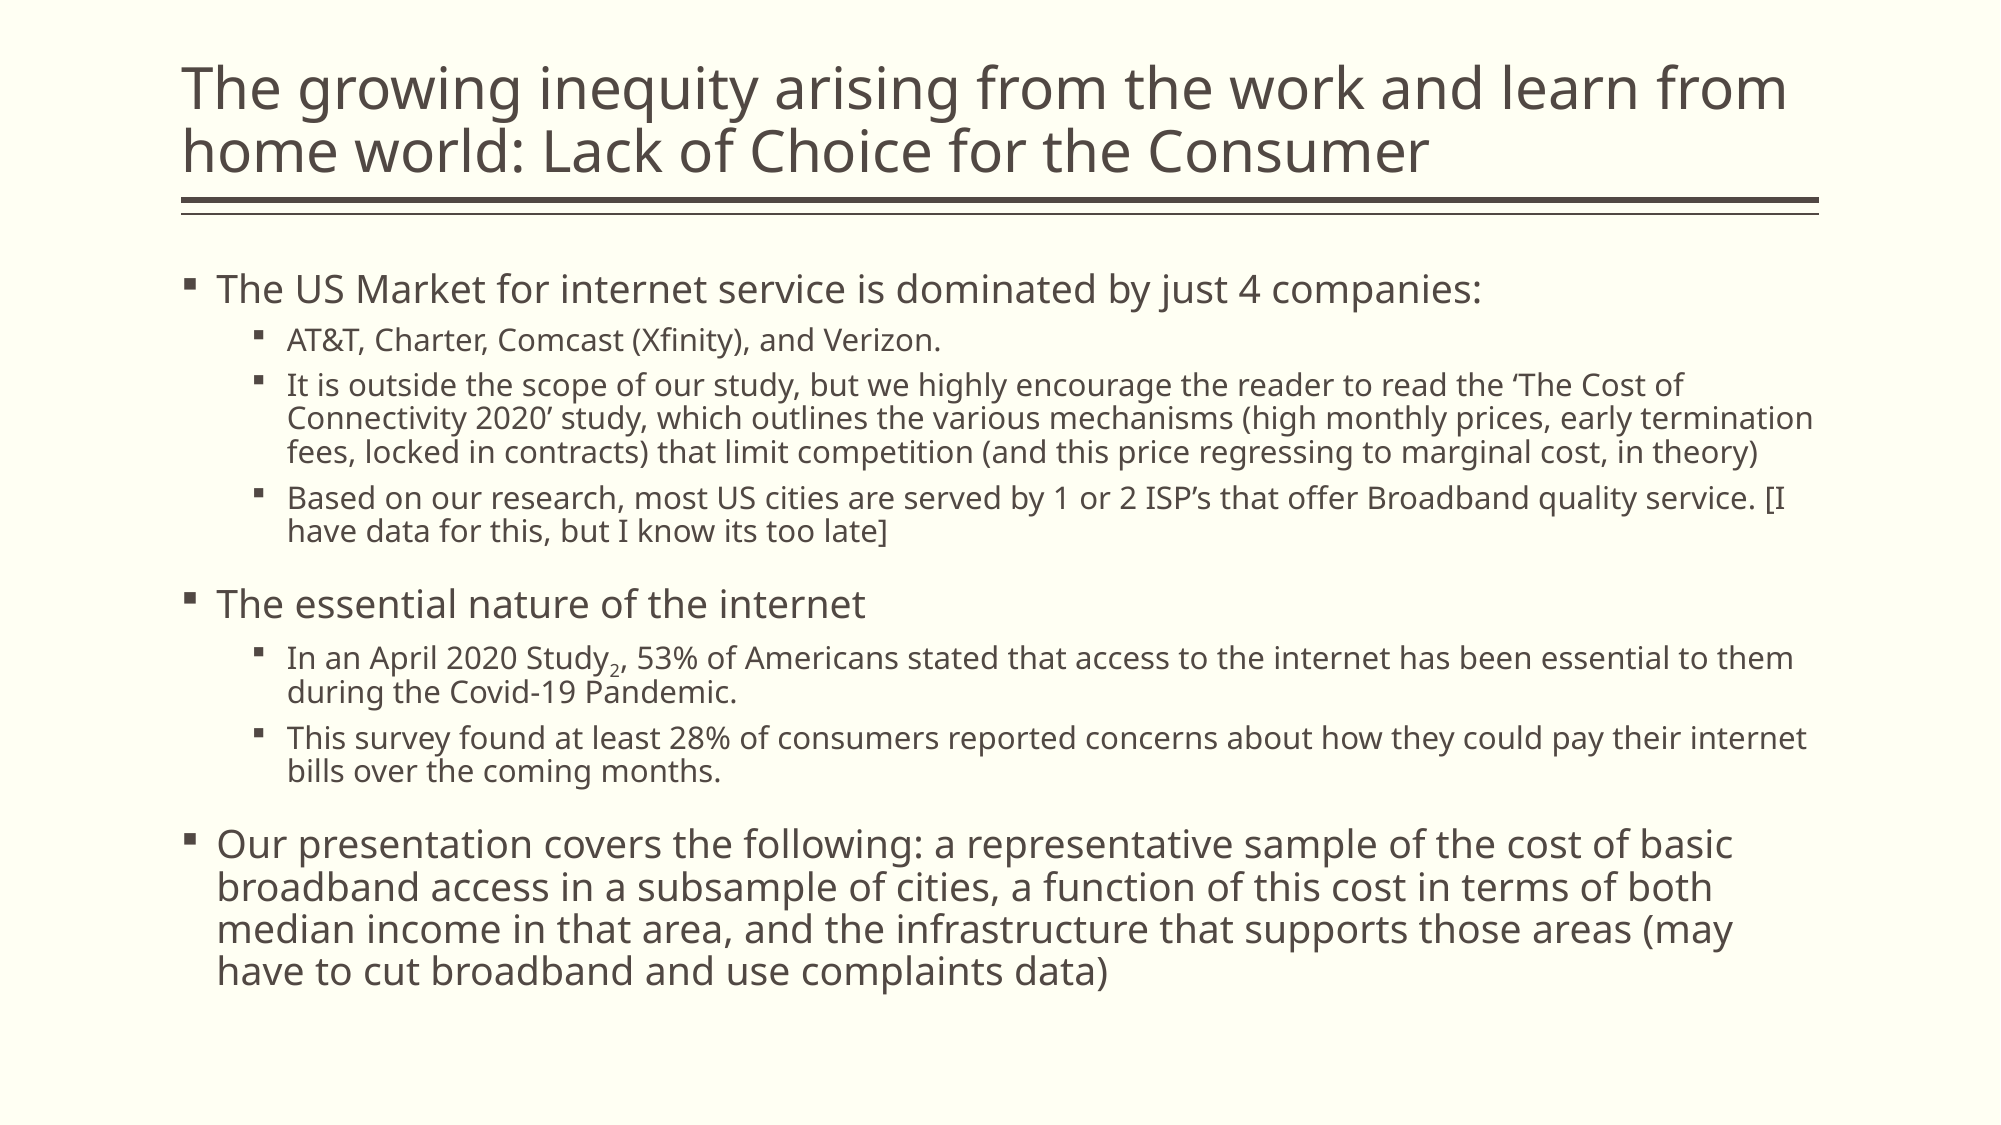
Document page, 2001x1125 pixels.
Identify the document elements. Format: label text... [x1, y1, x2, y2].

title The growing inequity arising from the work and learn from home world: Lack of Choice for the Consumer [181, 12, 1819, 193]
list The US Market for internet service is dominated by just 4 companies: AT&T, Charter, Comcast (Xfinity), and Verizon. It is outside the scope of our study, but we highly encourage the reader to read the ‘The Cost of Connectivity 2020’ study, which outlines the various mechanisms (high monthly prices, early termination fees, locked in contracts) that limit competition (and this price regressing to marginal cost, in theory) Based on our research, most US cities are served by 1 or 2 ISP’s that offer Broadband quality service. [I have data for this, but I know its too late] The essential nature of the internet In an April 2020 Study2, 53% of Americans stated that access to the internet has been essential to them during the Covid-19 Pandemic. This survey found at least 28% of consumers reported concerns about how they could pay their internet bills over the coming months. Our presentation covers the following: a representative sample of the cost of basic broadband access in a subsample of cities, a function of this cost in terms of both median income in that area, and the infrastructure that supports those areas (may have to cut broadband and use complaints data) [181, 262, 1819, 1013]
